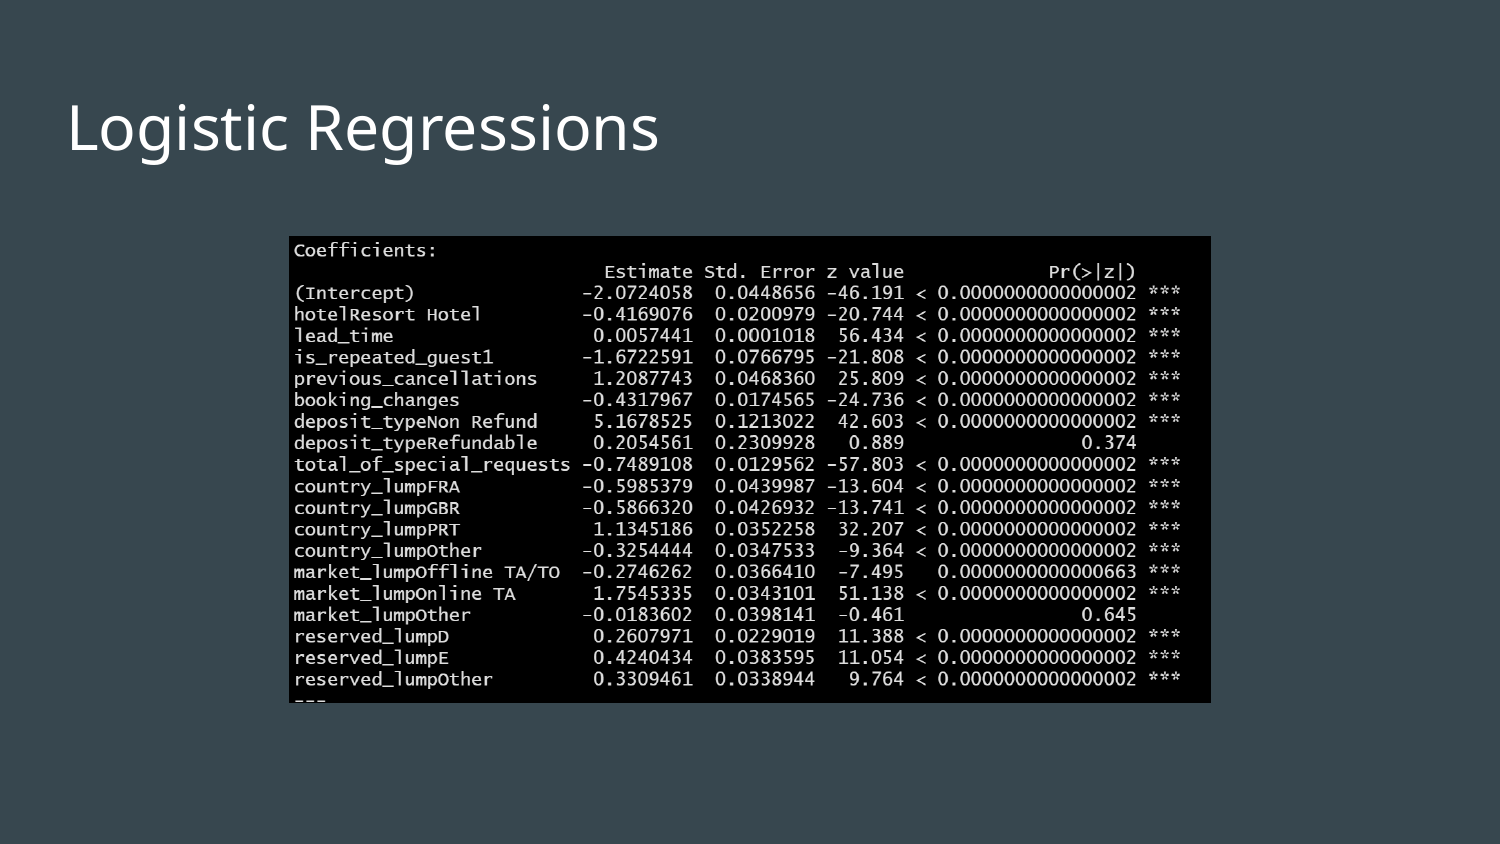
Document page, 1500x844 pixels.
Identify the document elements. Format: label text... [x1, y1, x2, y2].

title Logistic Regressions [51, 72, 1449, 167]
picture [288, 235, 1211, 703]
